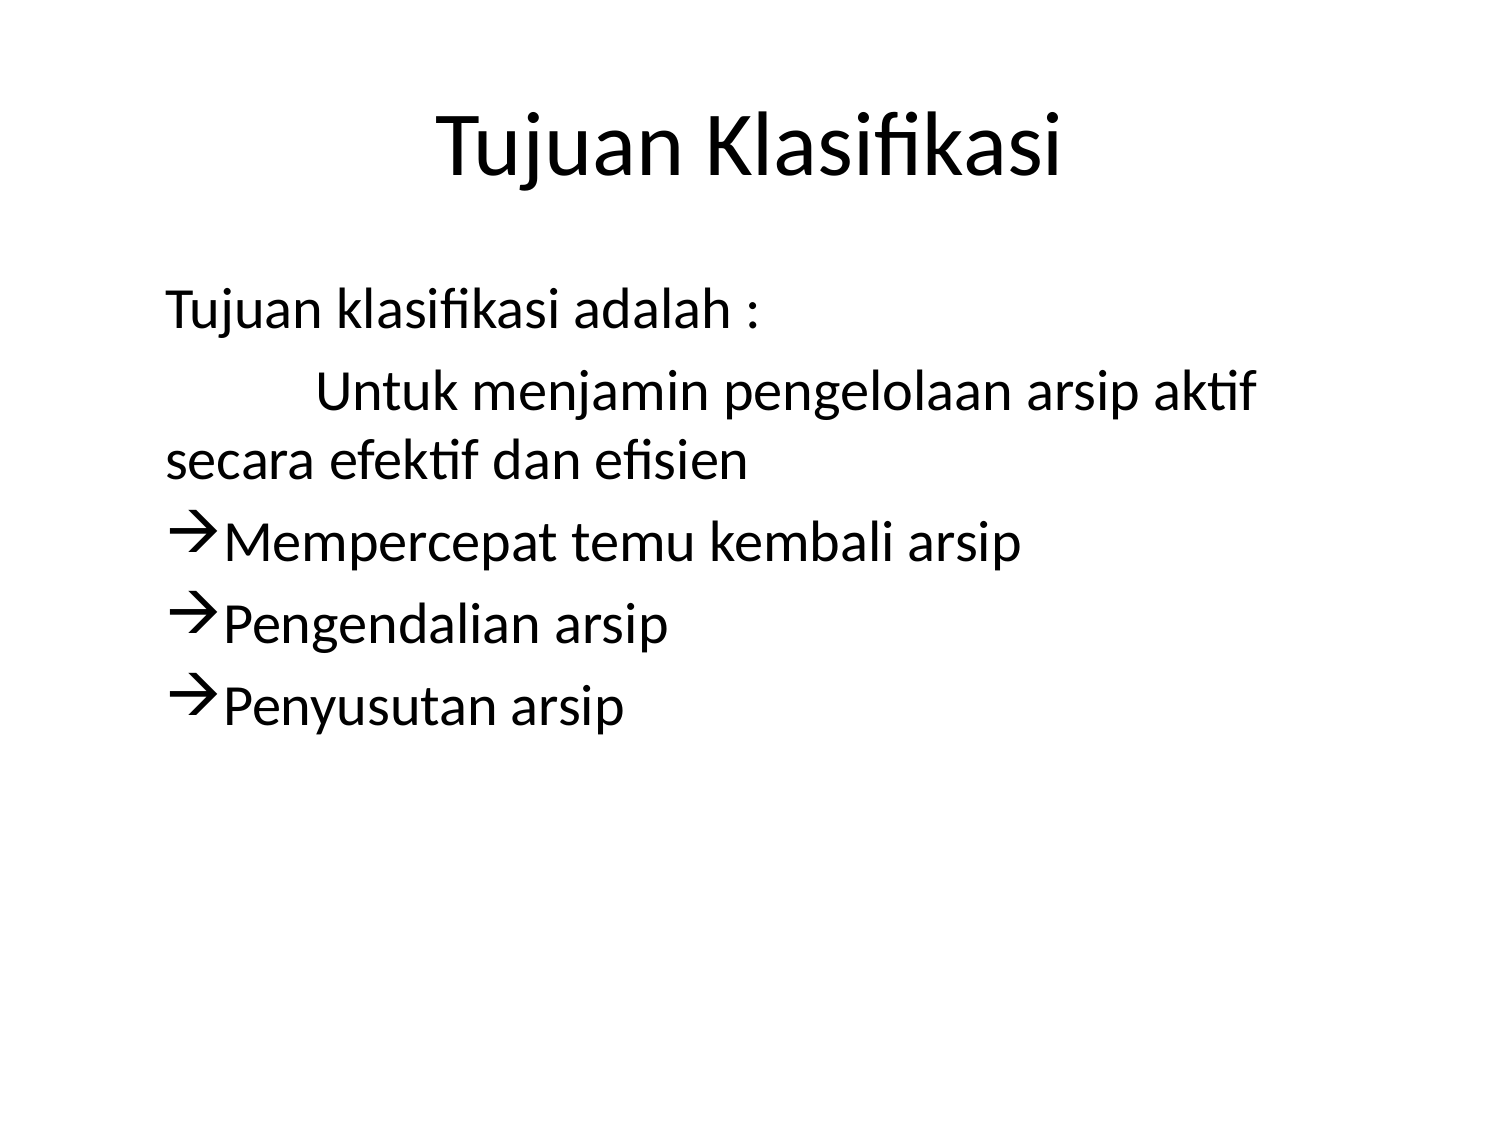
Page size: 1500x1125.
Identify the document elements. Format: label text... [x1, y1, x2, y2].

title Tujuan Klasifikasi [75, 45, 1425, 233]
list Tujuan klasifikasi adalah : Untuk menjamin pengelolaan arsip aktif secara efektif dan efisien Mempercepat temu kembali arsip Pengendalian arsip Penyusutan arsip [75, 262, 1425, 1005]
